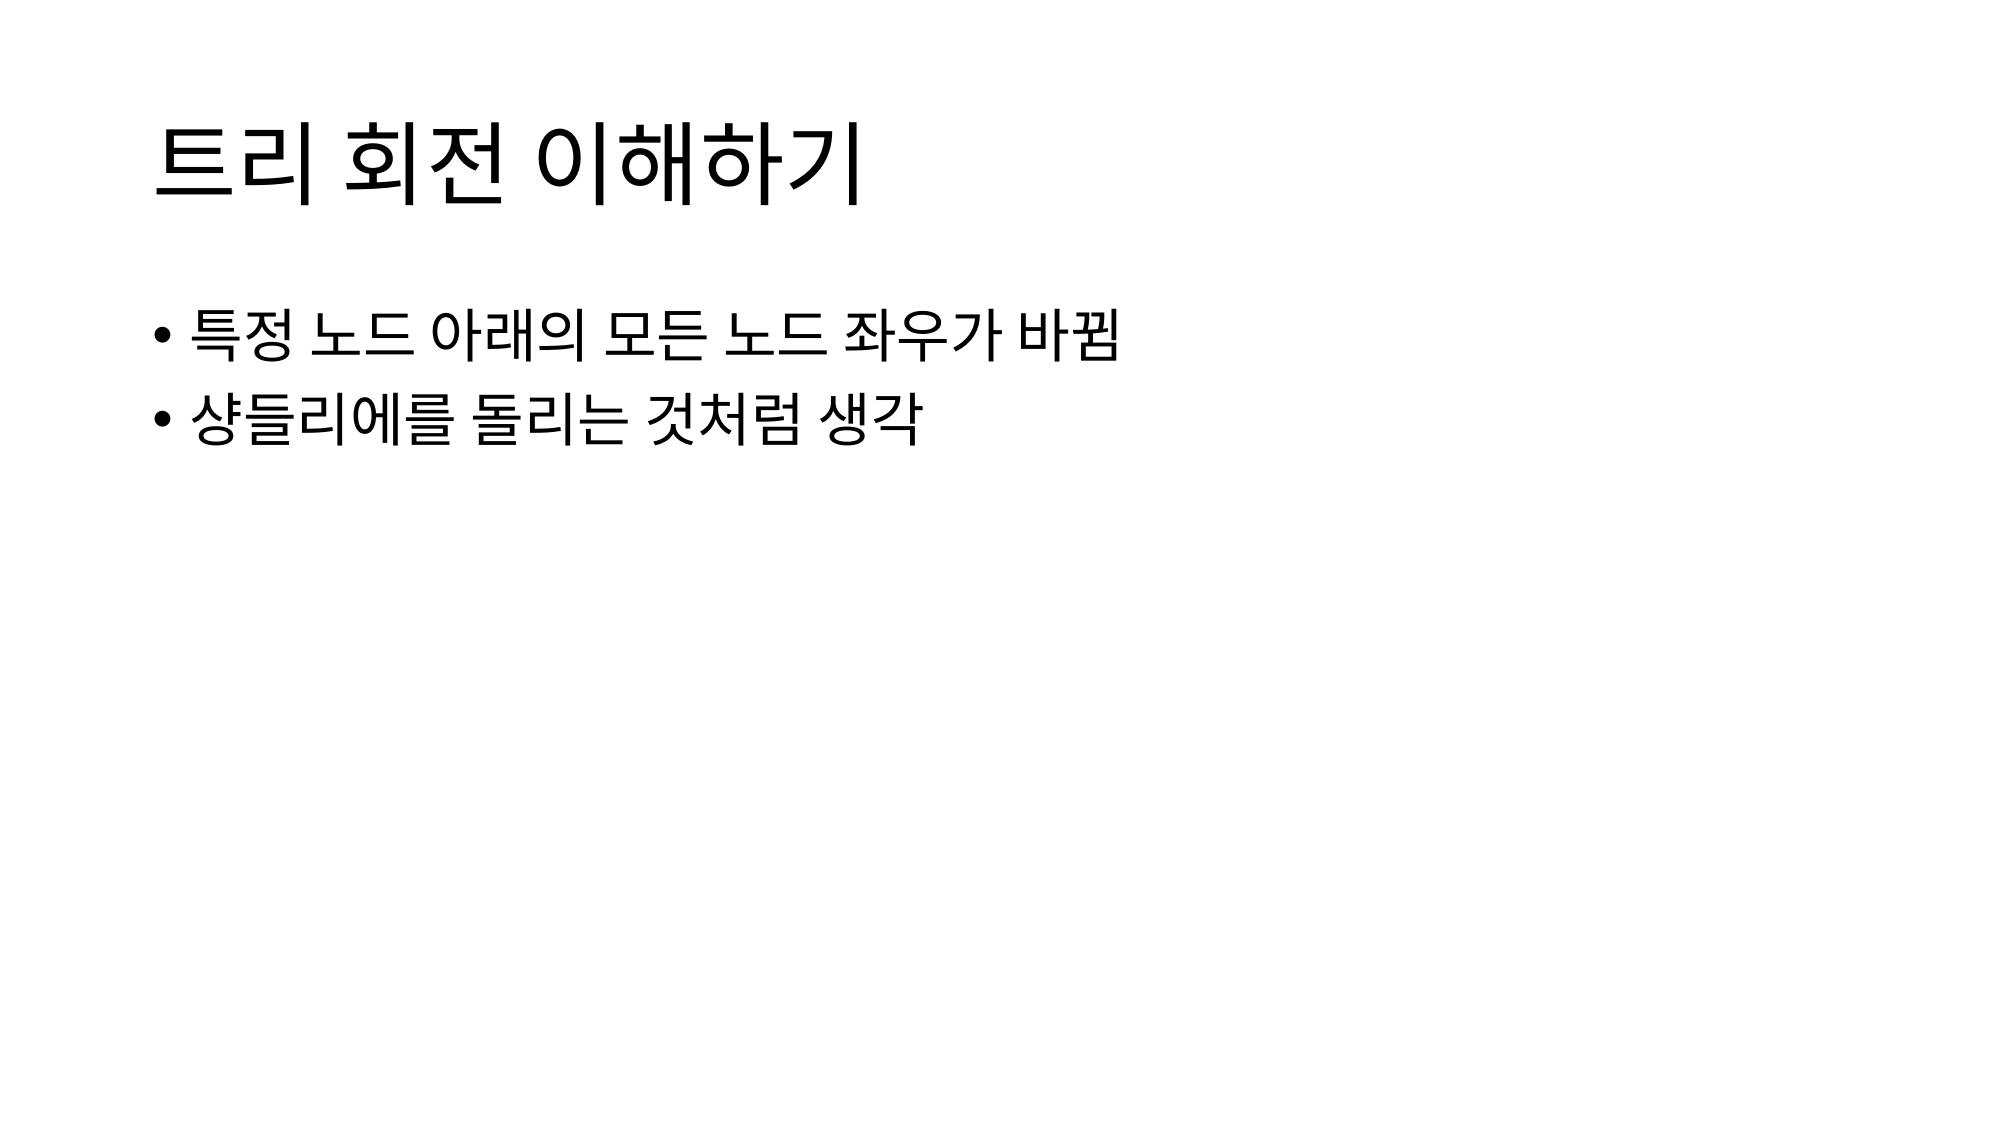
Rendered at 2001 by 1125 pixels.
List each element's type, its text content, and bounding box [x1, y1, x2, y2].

title 트리 회전 이해하기 [137, 59, 1863, 278]
list 특정 노드 아래의 모든 노드 좌우가 바뀜 샹들리에를 돌리는 것처럼 생각 [137, 299, 1863, 1014]
